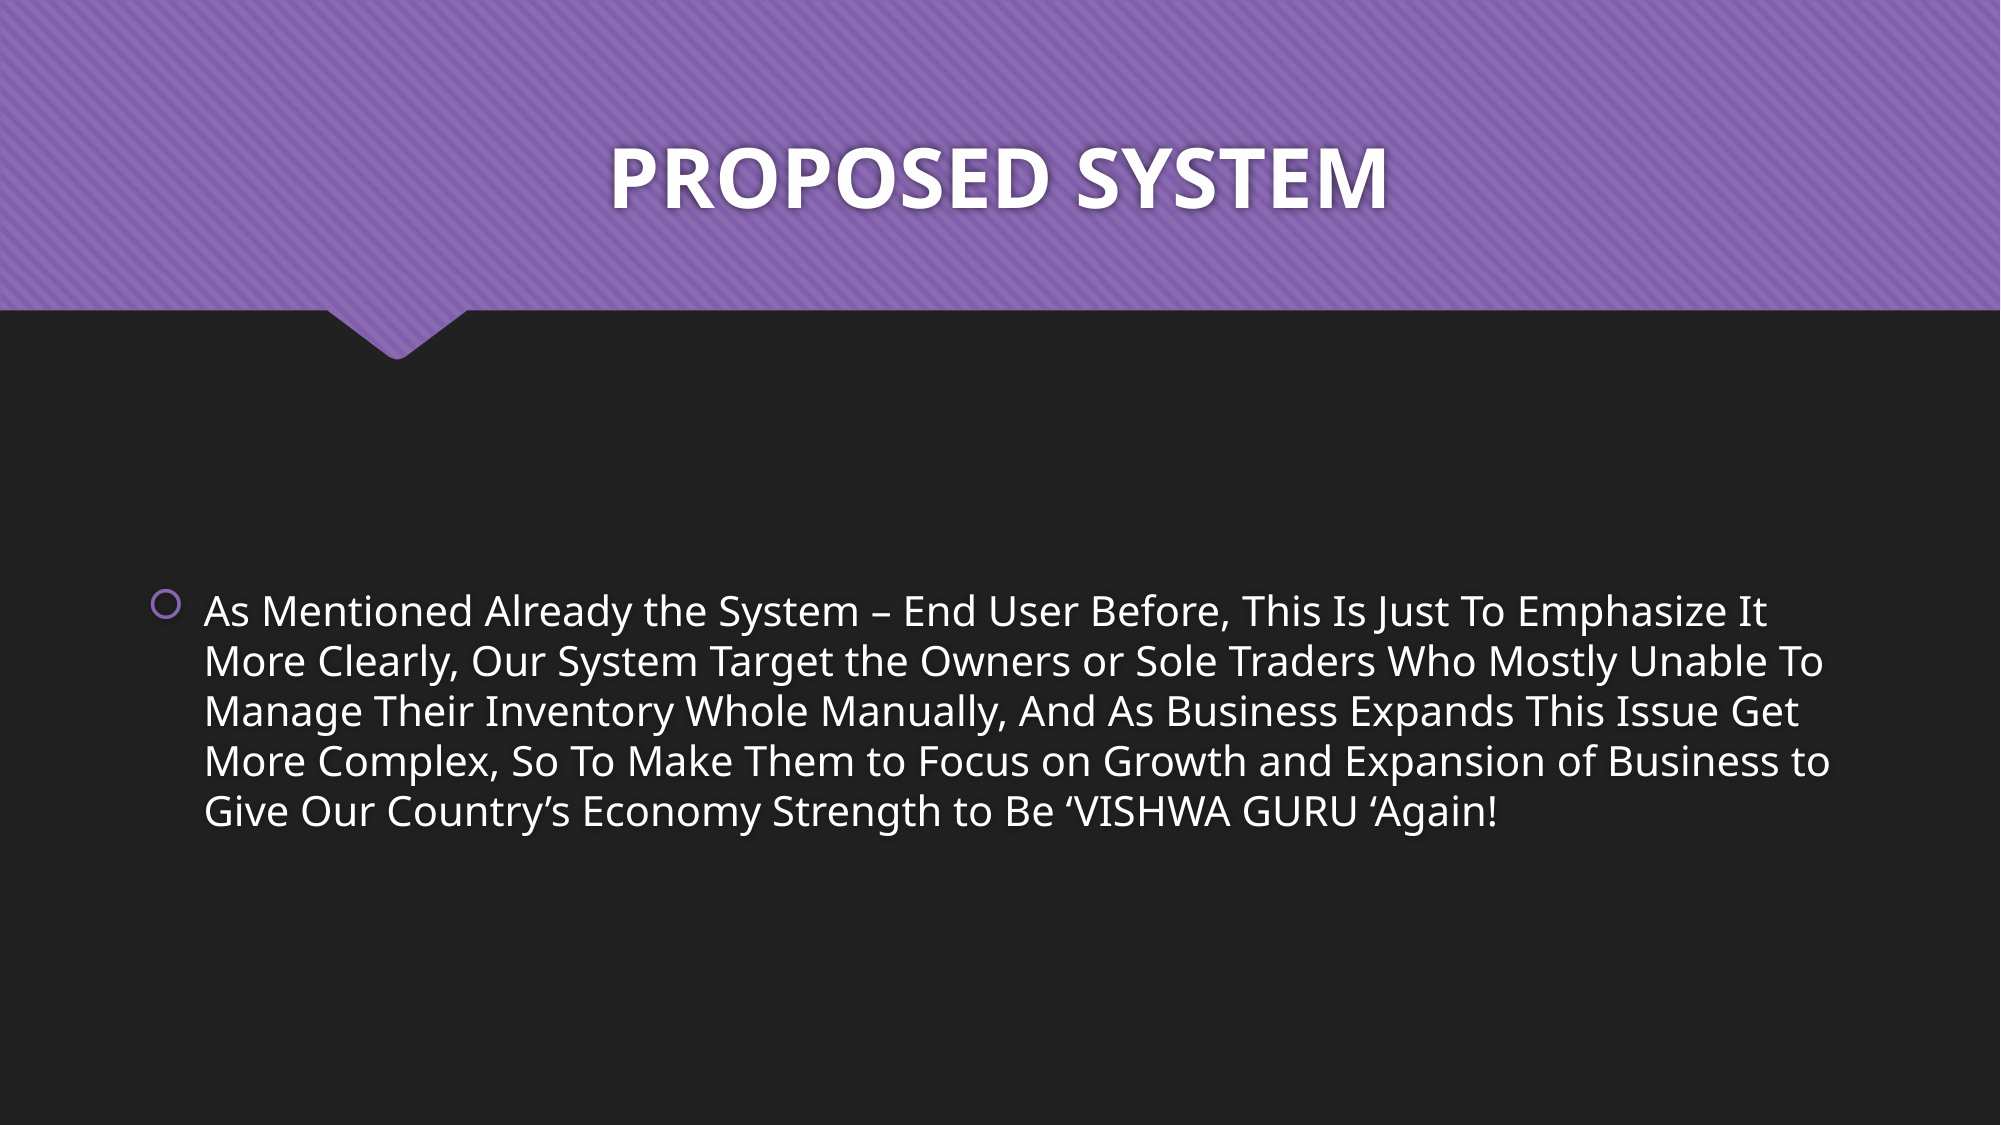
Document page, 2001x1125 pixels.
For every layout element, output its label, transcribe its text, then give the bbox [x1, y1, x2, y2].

list As Mentioned Already the System – End User Before, This Is Just To Emphasize It More Clearly, Our System Target the Owners or Sole Traders Who Mostly Unable To Manage Their Inventory Whole Manually, And As Business Expands This Issue Get More Complex, So To Make Them to Focus on Growth and Expansion of Business to Give Our Country’s Economy Strength to Be ‘VISHWA GURU ‘Again! [132, 411, 1864, 1008]
title PROPOSED SYSTEM [132, 73, 1868, 233]
